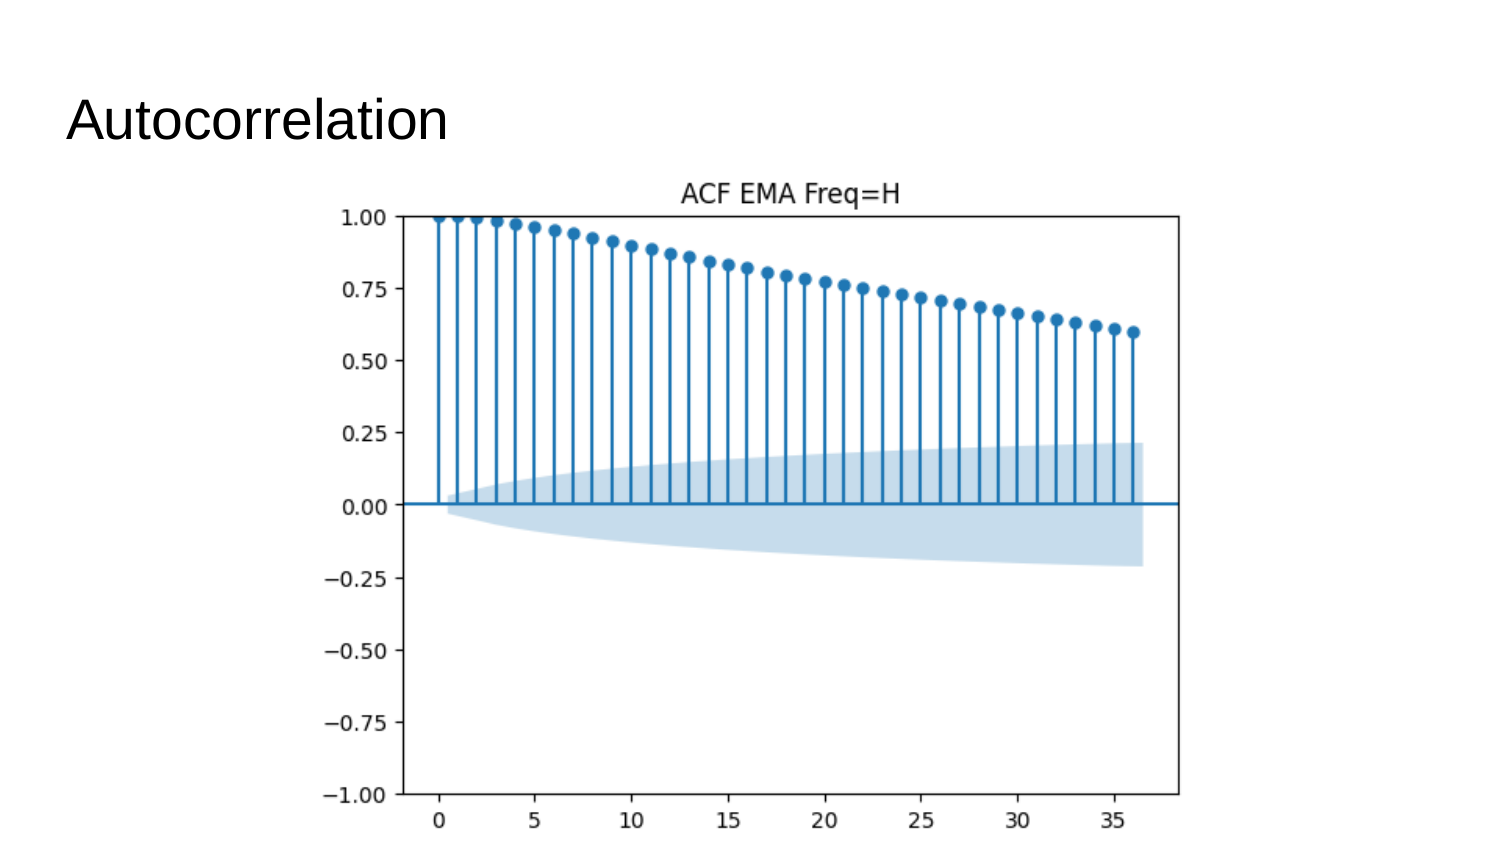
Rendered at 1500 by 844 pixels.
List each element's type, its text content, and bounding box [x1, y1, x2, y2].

title Autocorrelation [51, 72, 1449, 167]
picture [305, 166, 1194, 844]
